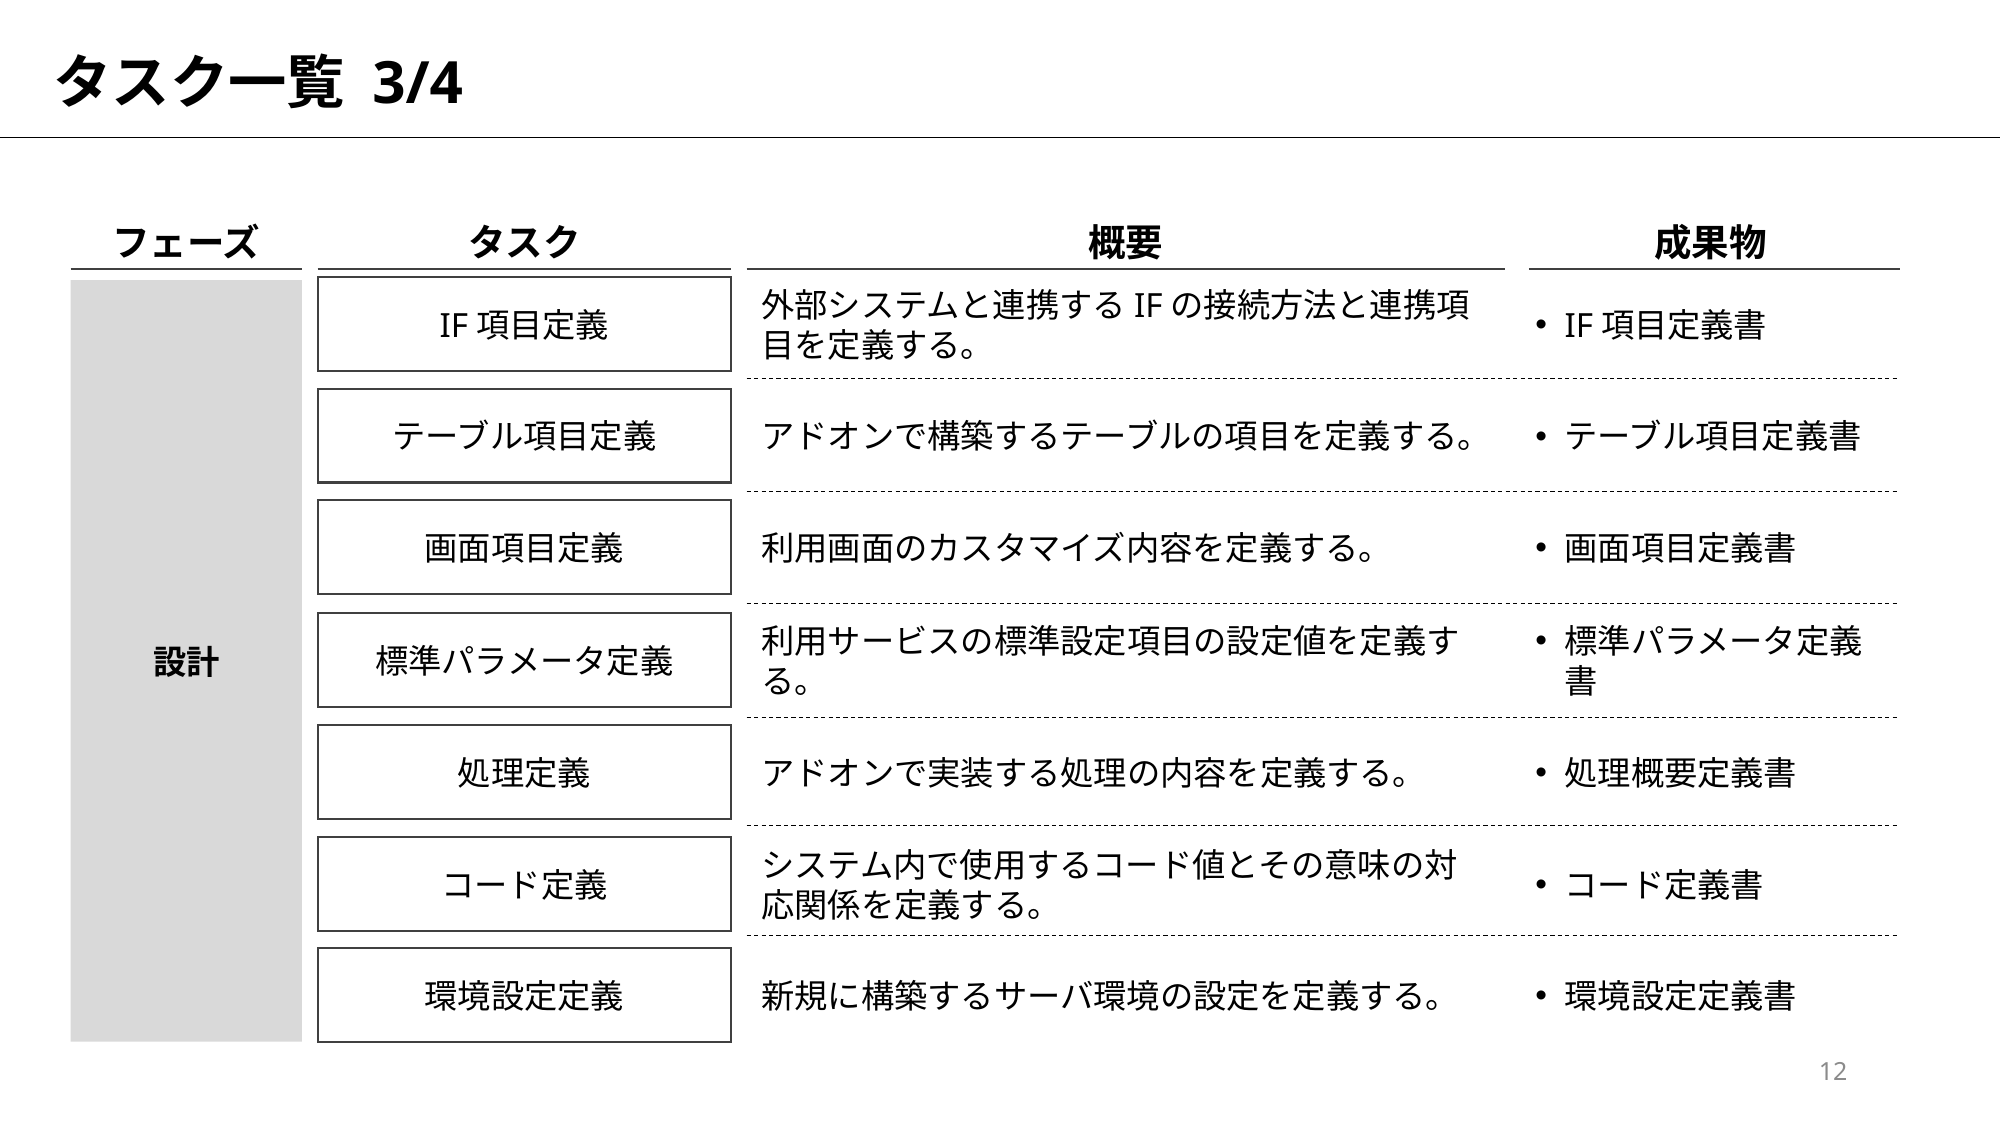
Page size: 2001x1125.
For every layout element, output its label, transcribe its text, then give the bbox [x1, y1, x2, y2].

text_box 概要 [1073, 211, 1179, 268]
text_box 標準パラメータ定義 [317, 612, 732, 708]
text_box タスク [453, 211, 596, 268]
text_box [746, 378, 1900, 936]
text_box フェーズ [97, 211, 276, 268]
text_box 外部システムと連携するIFの接続方法と連携項目を定義する。 [746, 276, 1506, 372]
slide_number 12 [1412, 1042, 1863, 1103]
text_box IF項目定義 [317, 276, 732, 372]
text_box 環境設定定義書 [1520, 947, 1901, 1043]
text_box 新規に構築するサーバ環境の設定を定義する。 [746, 947, 1506, 1043]
text_box IF項目定義書 [1520, 276, 1901, 372]
text_box 画面項目定義 [317, 499, 732, 595]
text_box コード定義 [317, 836, 732, 932]
text_box テーブル項目定義 [317, 388, 732, 484]
text_box 設計 [70, 279, 303, 1043]
text_box 成果物 [1639, 211, 1782, 268]
title タスク一覧 3/4 [38, 31, 1943, 137]
text_box 処理定義 [317, 724, 732, 820]
text_box 環境設定定義 [317, 947, 732, 1043]
